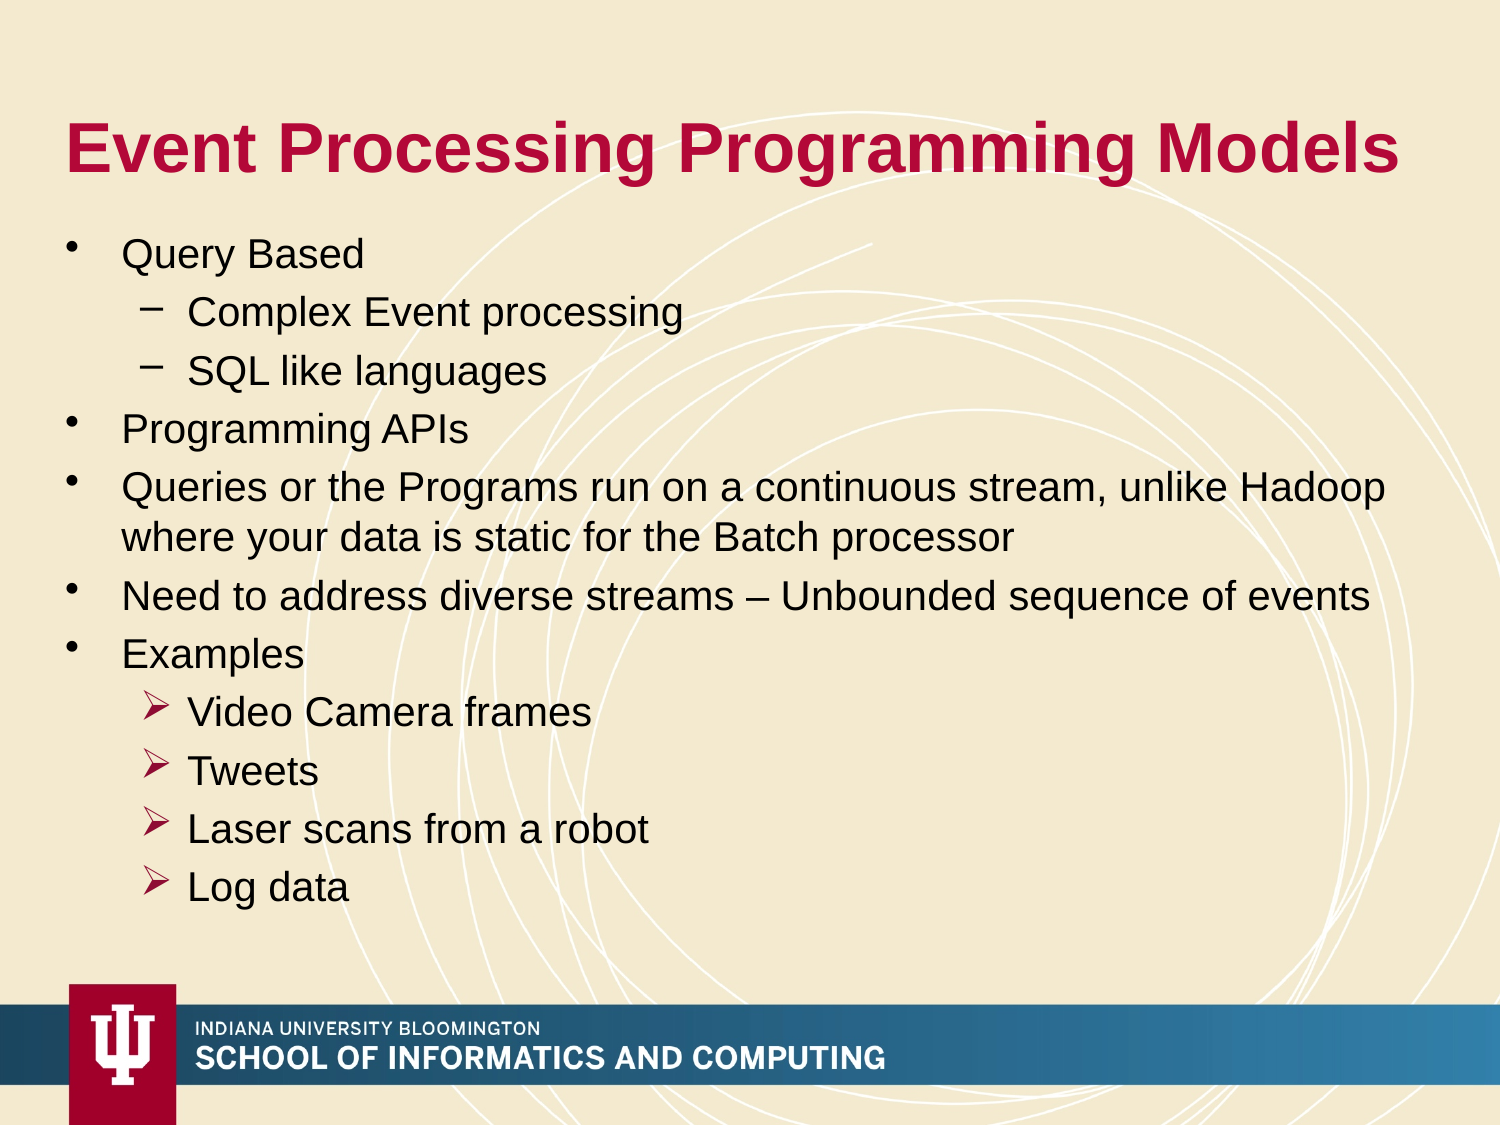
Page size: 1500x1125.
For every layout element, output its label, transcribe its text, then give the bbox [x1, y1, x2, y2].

title Event Processing Programming Models [50, 50, 1425, 219]
list Query Based Complex Event processing SQL like languages Programming APIs Queries or the Programs run on a continuous stream, unlike Hadoop where your data is static for the Batch processor Need to address diverse streams – Unbounded sequence of events Examples Video Camera frames Tweets Laser scans from a robot Log data [50, 219, 1425, 882]
picture [0, 0, 1500, 1125]
